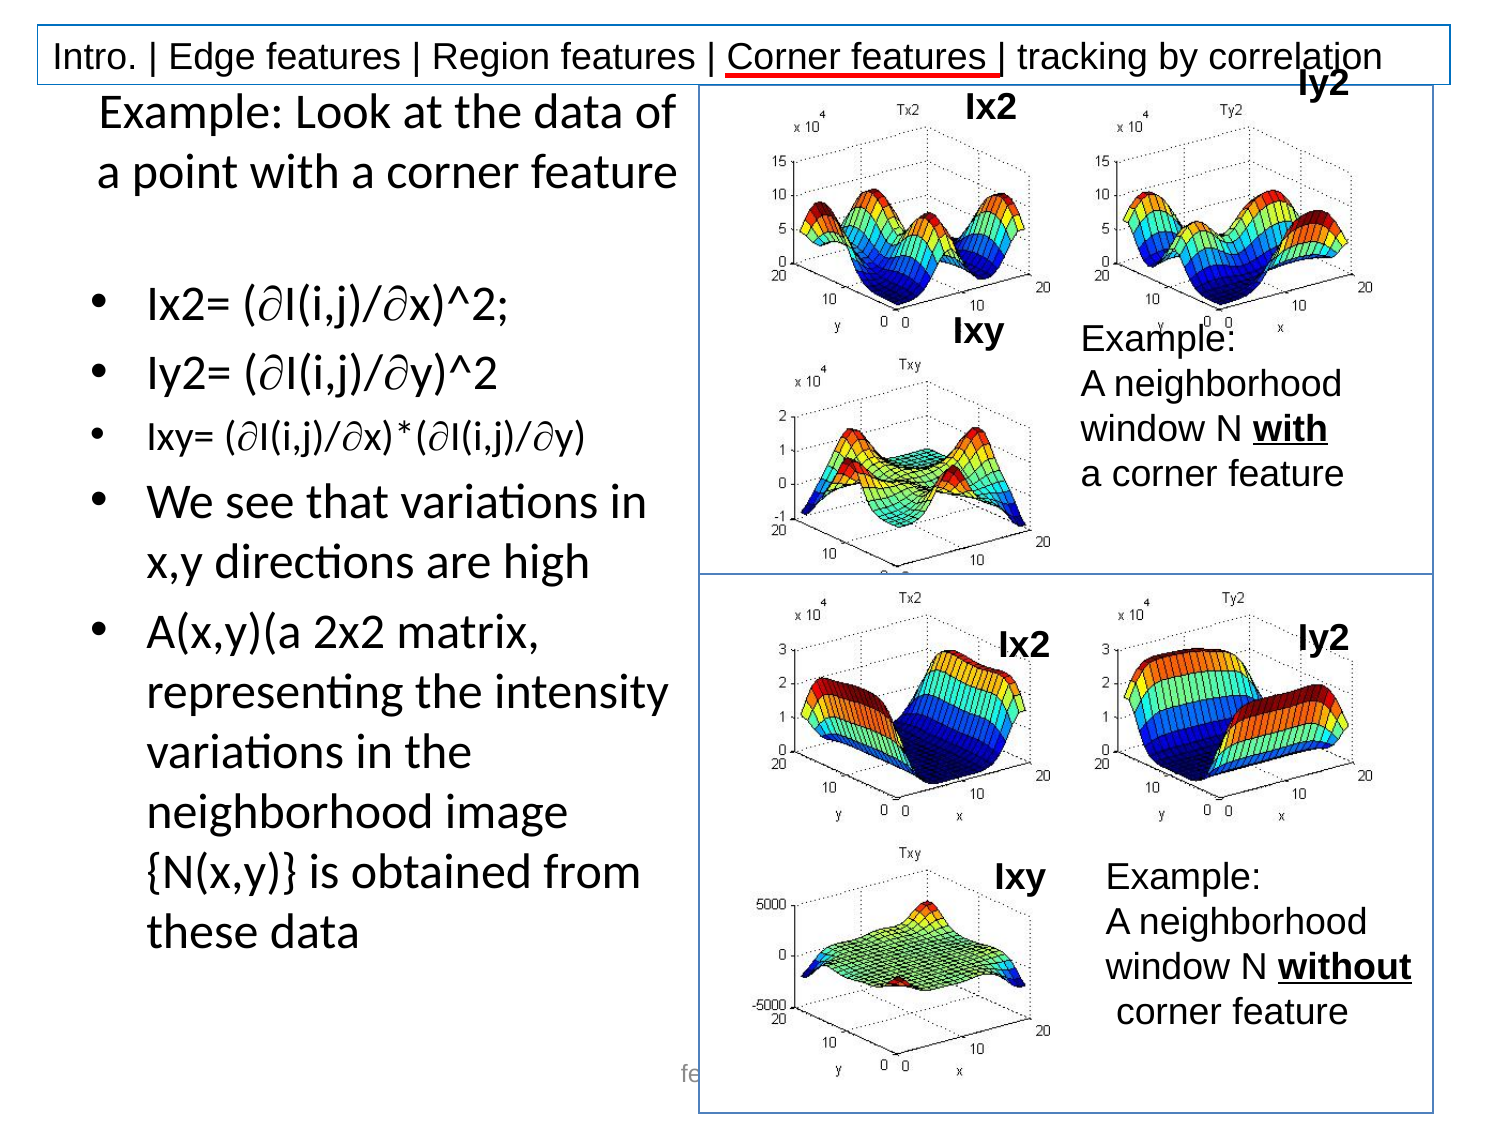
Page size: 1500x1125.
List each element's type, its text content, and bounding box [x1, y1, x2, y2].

picture [699, 86, 1433, 1113]
text_box Ix2 [999, 74, 1033, 84]
list Ix2= (I(i,j)/x)^2; Iy2= (I(i,j)/y)^2 Ixy= (I(i,j)/x)*(I(i,j)/y) We see that variations in x,y directions are high A(x,y)(a 2x2 matrix, representing the intensity variations in the neighborhood image {N(x,y)} is obtained from these data [75, 262, 694, 1005]
footer features v7a [512, 1042, 694, 1103]
title Example: Look at the data of a point with a corner feature [75, 45, 700, 233]
text_box Iy2 [1283, 50, 1365, 84]
